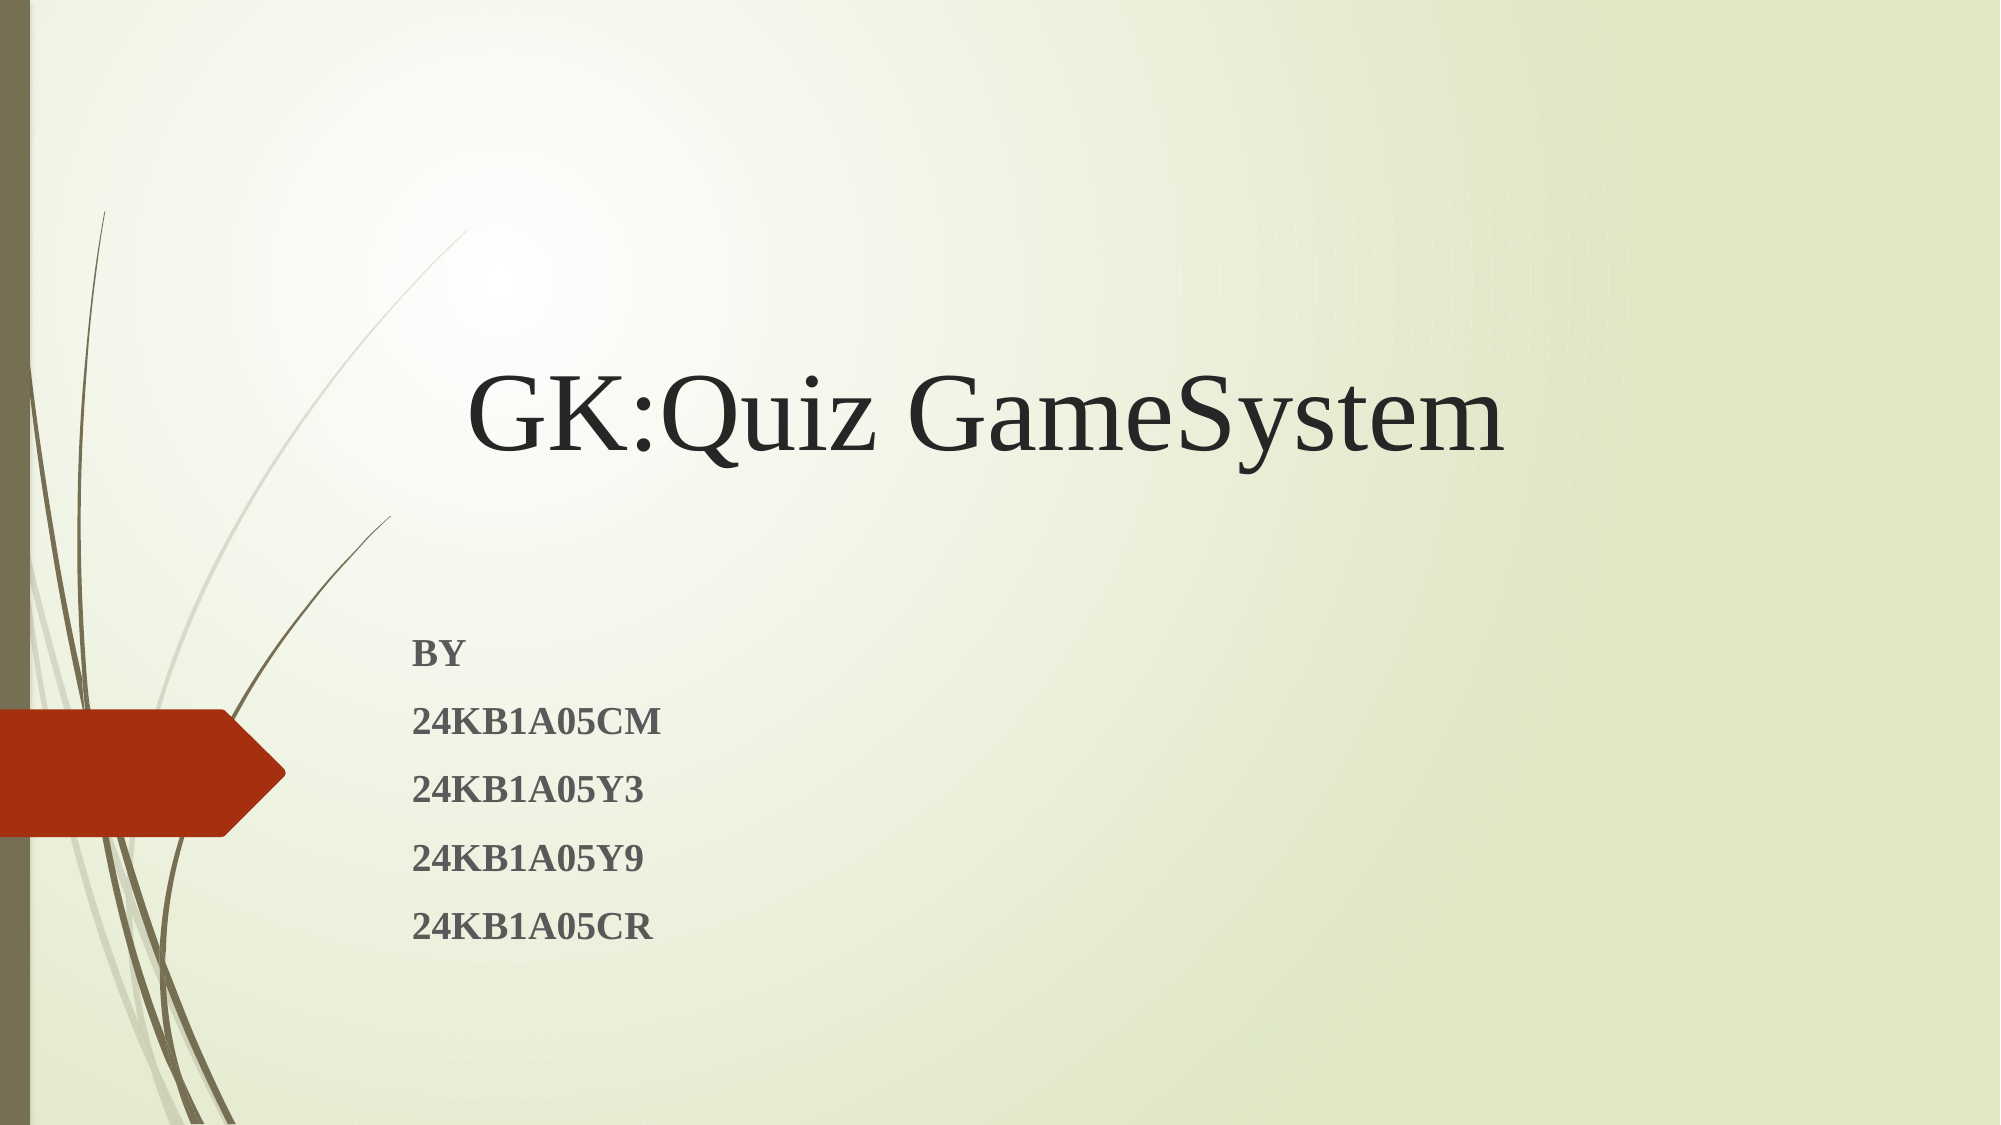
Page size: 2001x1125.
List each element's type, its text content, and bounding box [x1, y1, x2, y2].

title GK:Quiz GameSystem [451, 274, 1914, 481]
subtitle BY 24KB1A05CM 24KB1A05Y3 24KB1A05Y9 24KB1A05CR [396, 619, 1888, 1089]
